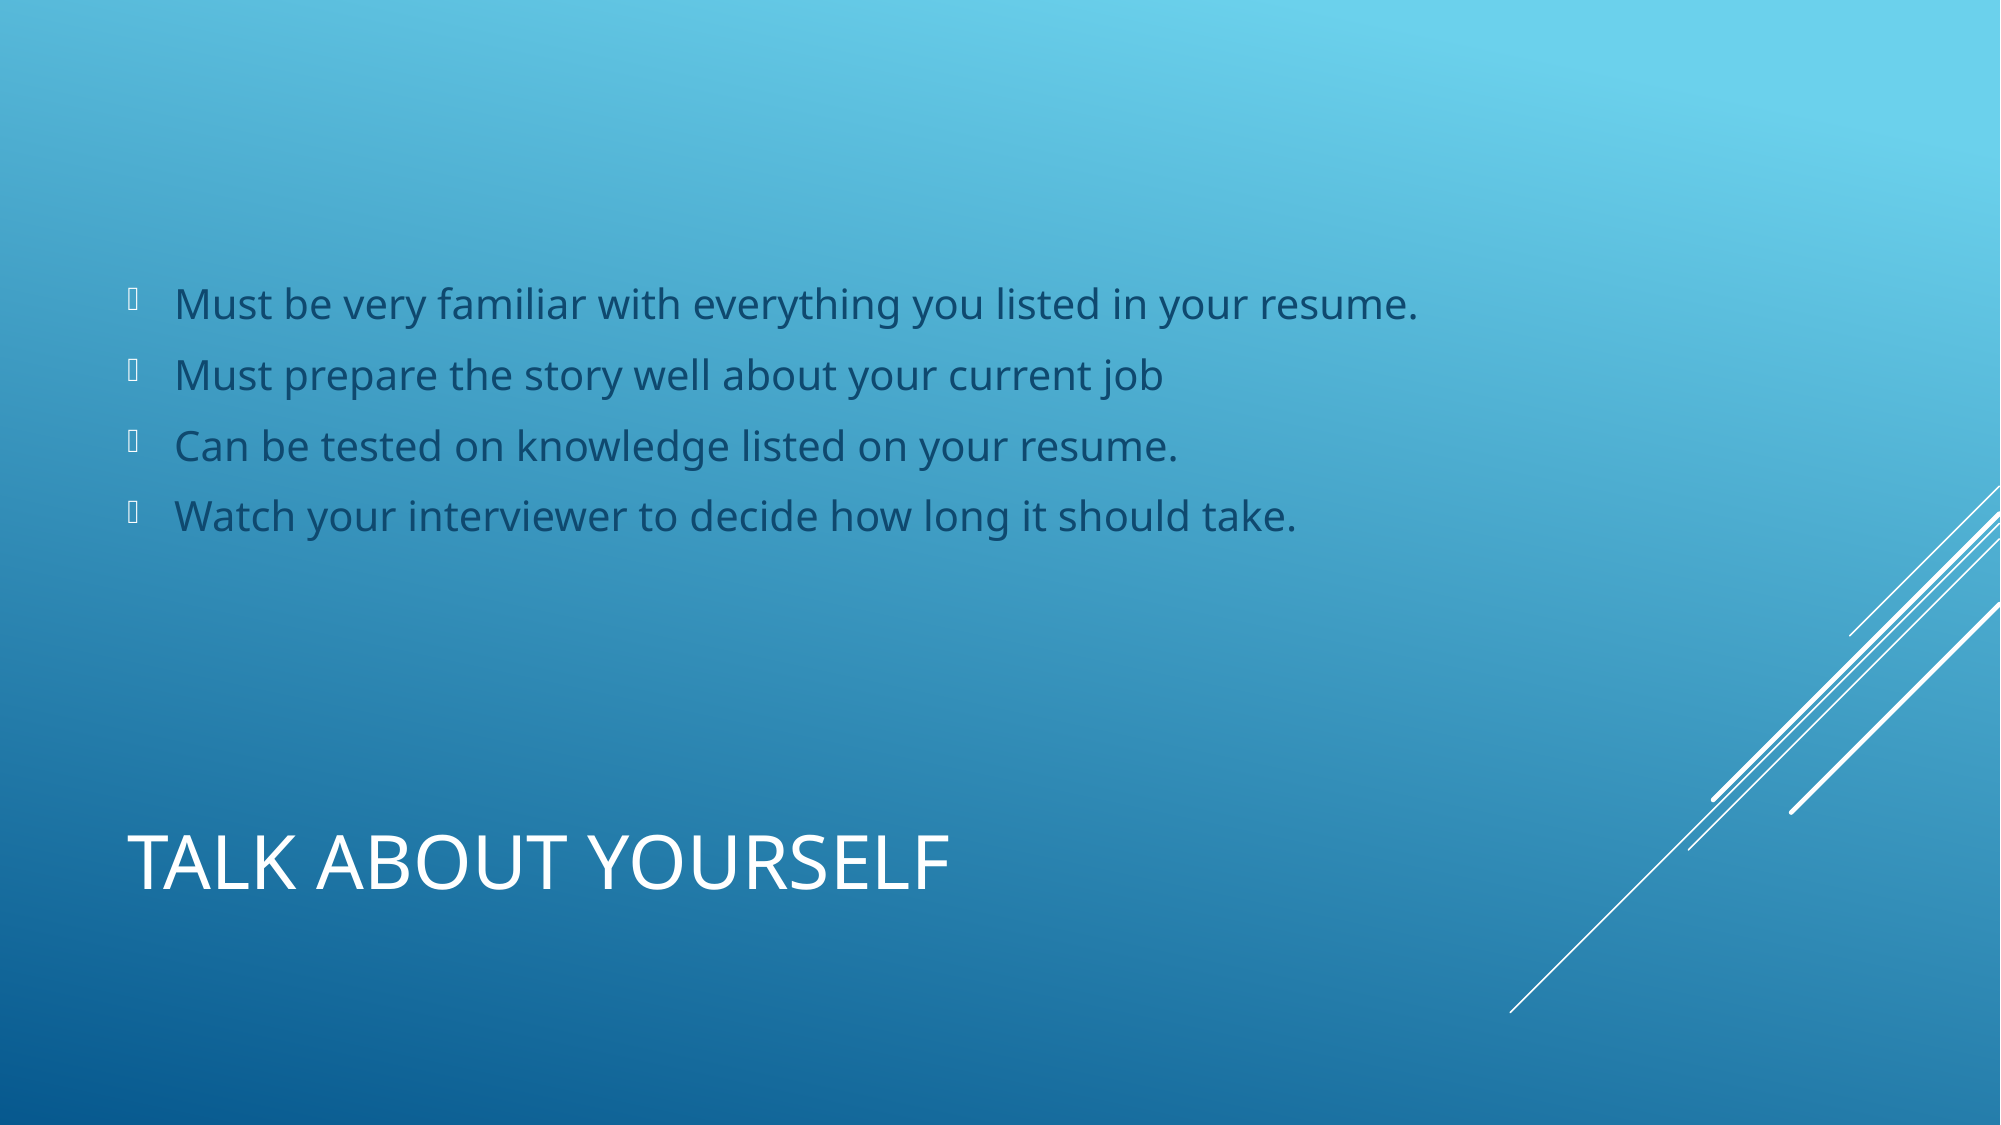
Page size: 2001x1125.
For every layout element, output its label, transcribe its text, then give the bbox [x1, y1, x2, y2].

list Must be very familiar with everything you listed in your resume. Must prepare the story well about your current job Can be tested on knowledge listed on your resume. Watch your interviewer to decide how long it should take. [112, 112, 1513, 706]
title Talk about yourself [112, 736, 1513, 984]
